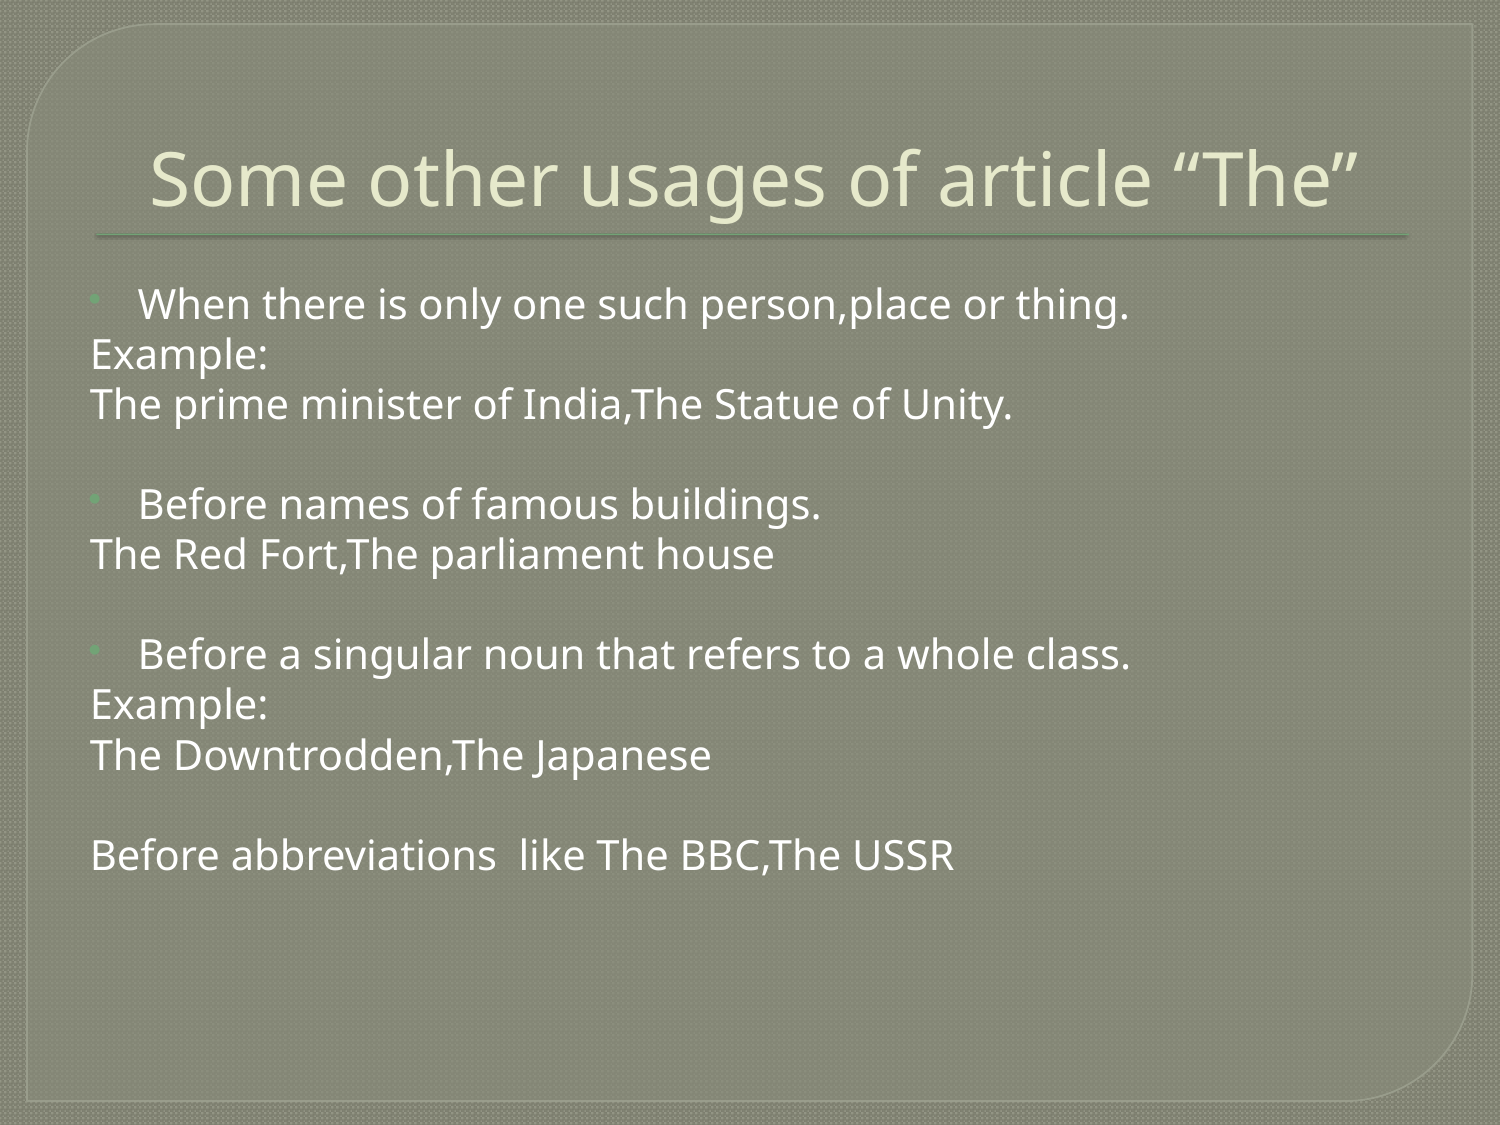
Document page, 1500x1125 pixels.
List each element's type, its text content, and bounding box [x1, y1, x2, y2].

list When there is only one such person,place or thing. Example: The prime minister of India,The Statue of Unity. Before names of famous buildings. The Red Fort,The parliament house Before a singular noun that refers to a whole class. Example: The Downtrodden,The Japanese Before abbreviations like The BBC,The USSR [75, 270, 1425, 1013]
title Some other usages of article “The” [75, 41, 1425, 230]
